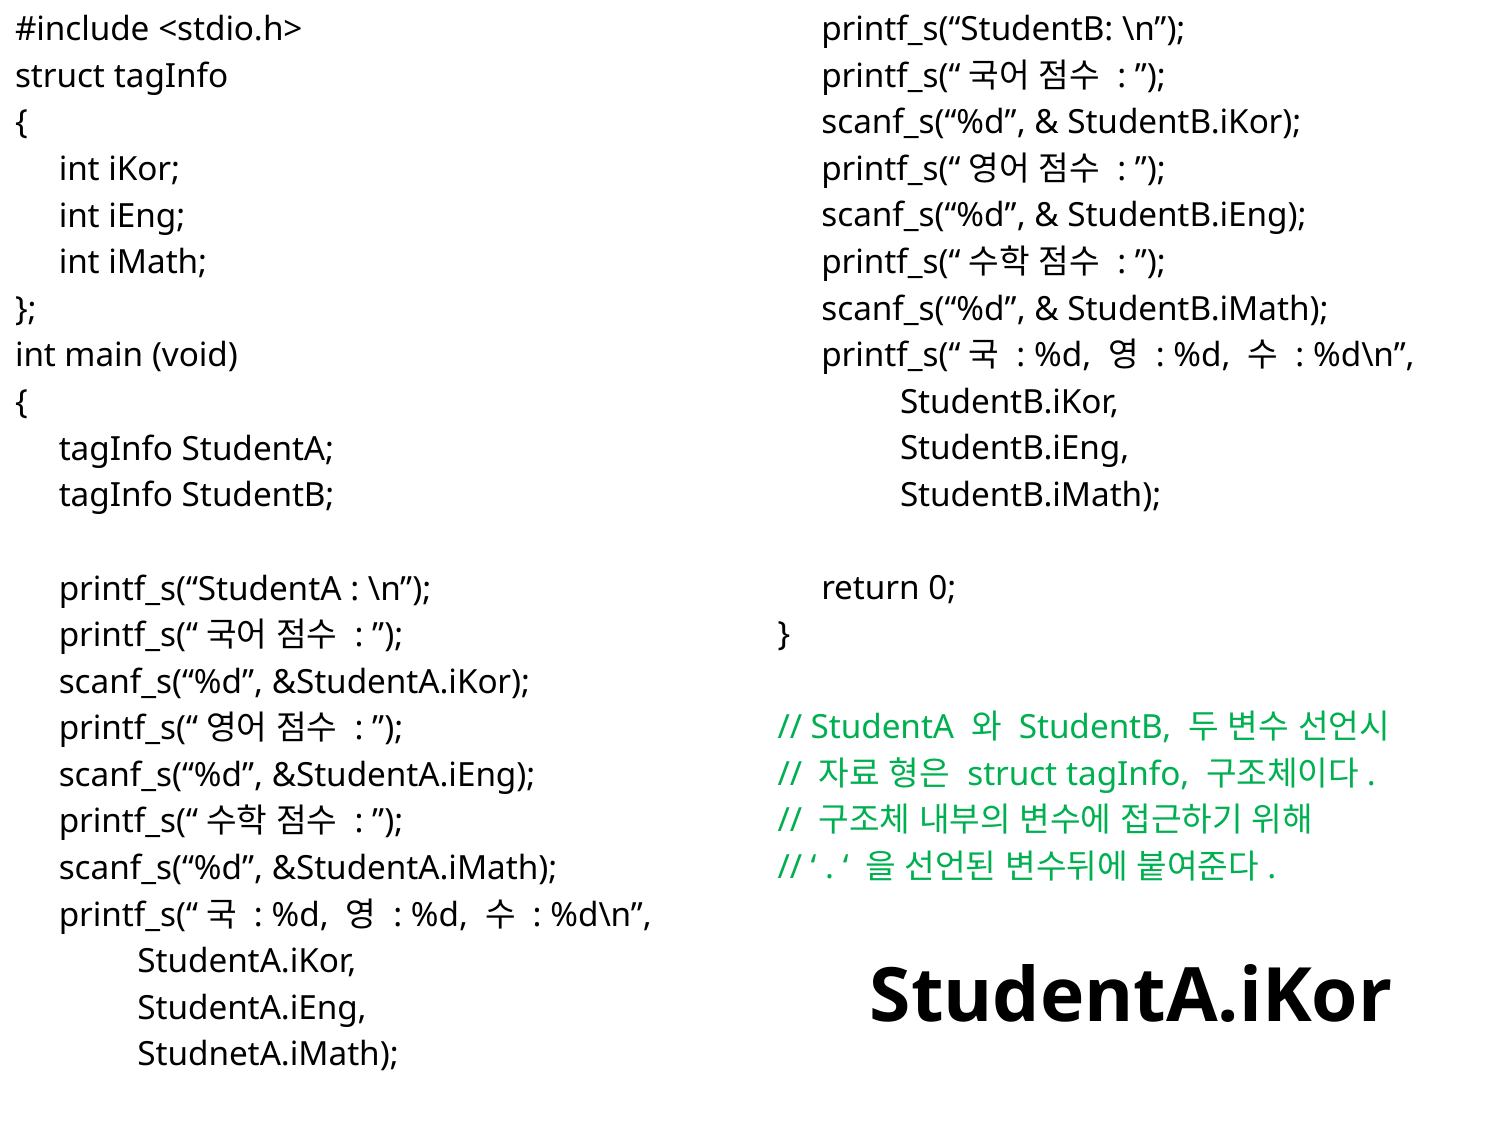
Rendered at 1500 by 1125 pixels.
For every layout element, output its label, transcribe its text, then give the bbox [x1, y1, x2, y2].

list printf_s(“StudentB: \n”); printf_s(“국어 점수 : ”); scanf_s(“%d”, & StudentB.iKor); printf_s(“영어 점수 : ”); scanf_s(“%d”, & StudentB.iEng); printf_s(“수학 점수 : ”); scanf_s(“%d”, & StudentB.iMath); printf_s(“국 : %d, 영 : %d, 수 : %d\n”, StudentB.iKor, StudentB.iEng, StudentB.iMath); return 0; } // StudentA 와 StudentB, 두 변수 선언시 // 자료 형은 struct tagInfo, 구조체이다. // 구조체 내부의 변수에 접근하기 위해 // ‘ . ‘ 을 선언된 변수뒤에 붙여준다. StudentA.iKor [762, 0, 1500, 1125]
list #include <stdio.h> struct tagInfo { int iKor; int iEng; int iMath; }; int main (void) { tagInfo StudentA; tagInfo StudentB; printf_s(“StudentA : \n”); printf_s(“국어 점수 : ”); scanf_s(“%d”, &StudentA.iKor); printf_s(“영어 점수 : ”); scanf_s(“%d”, &StudentA.iEng); printf_s(“수학 점수 : ”); scanf_s(“%d”, &StudentA.iMath); printf_s(“국 : %d, 영 : %d, 수 : %d\n”, StudentA.iKor, StudentA.iEng, StudnetA.iMath); [0, 0, 738, 1125]
